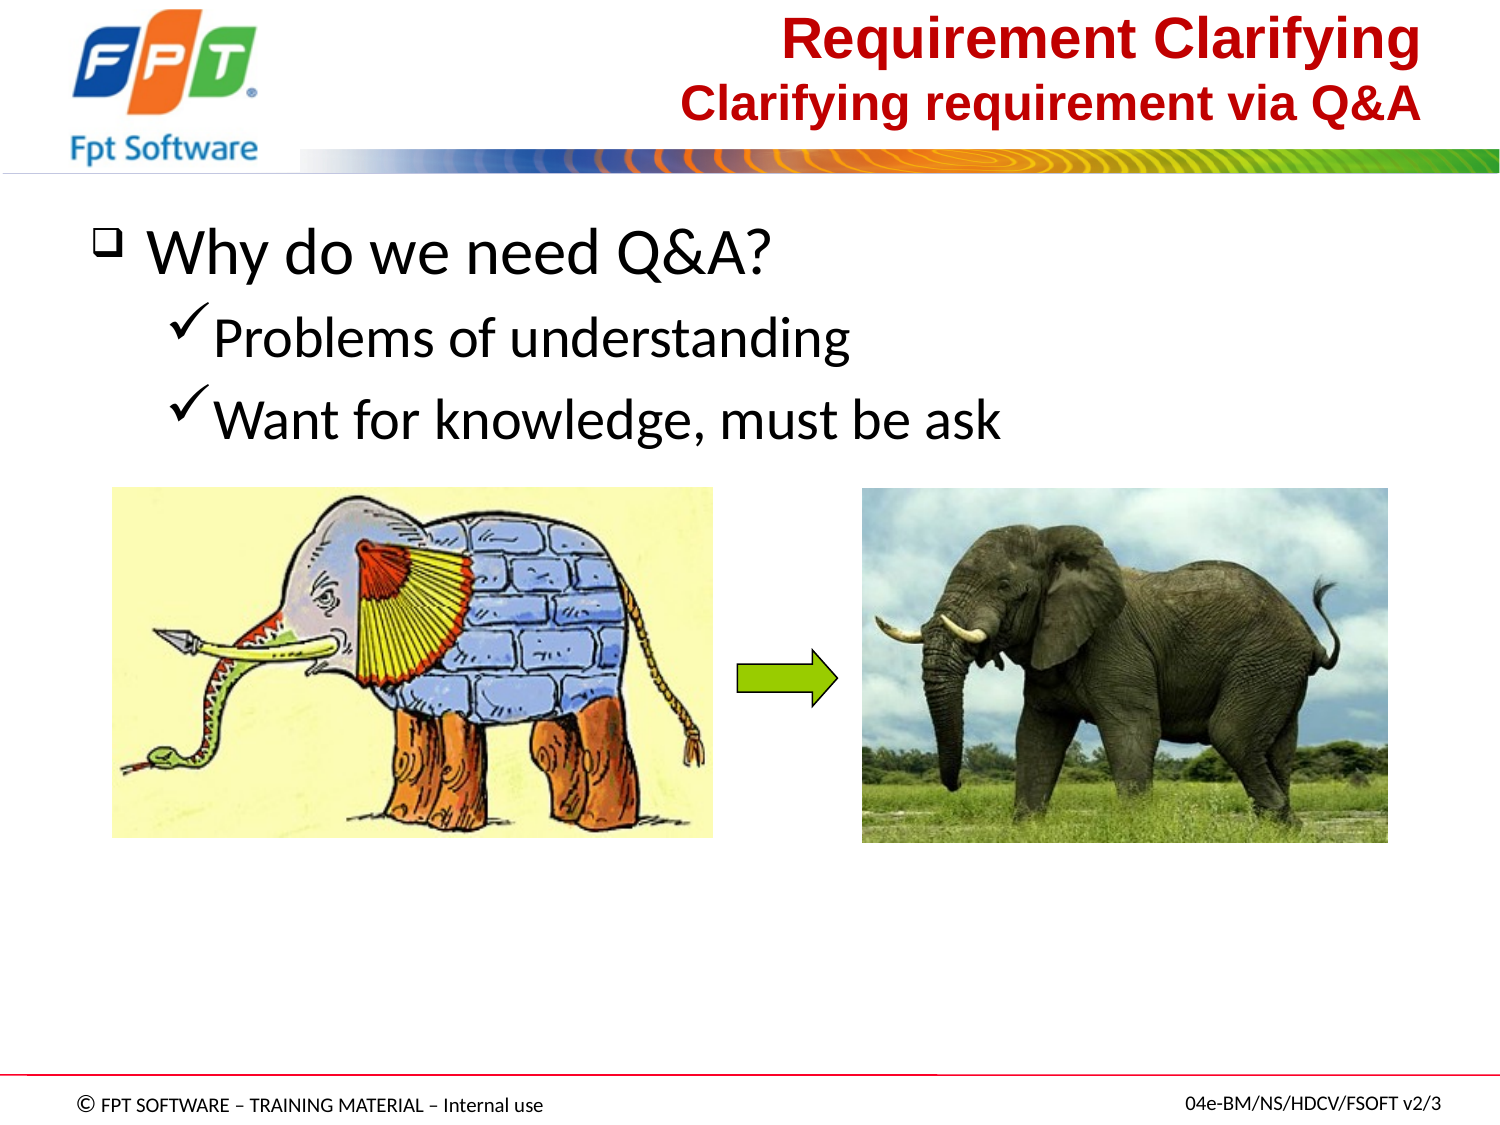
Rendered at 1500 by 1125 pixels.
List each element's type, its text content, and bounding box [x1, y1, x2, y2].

text_box [643, 297, 857, 343]
title Requirement Clarifying Clarifying requirement via Q&A [74, 76, 1438, 138]
picture [862, 488, 1388, 843]
picture [112, 487, 713, 838]
list Why do we need Q&A? Problems of understanding Want for knowledge, must be ask [74, 199, 1426, 1006]
text_box [737, 650, 838, 707]
text_box [0, 0, 1500, 74]
picture [0, 76, 1500, 300]
